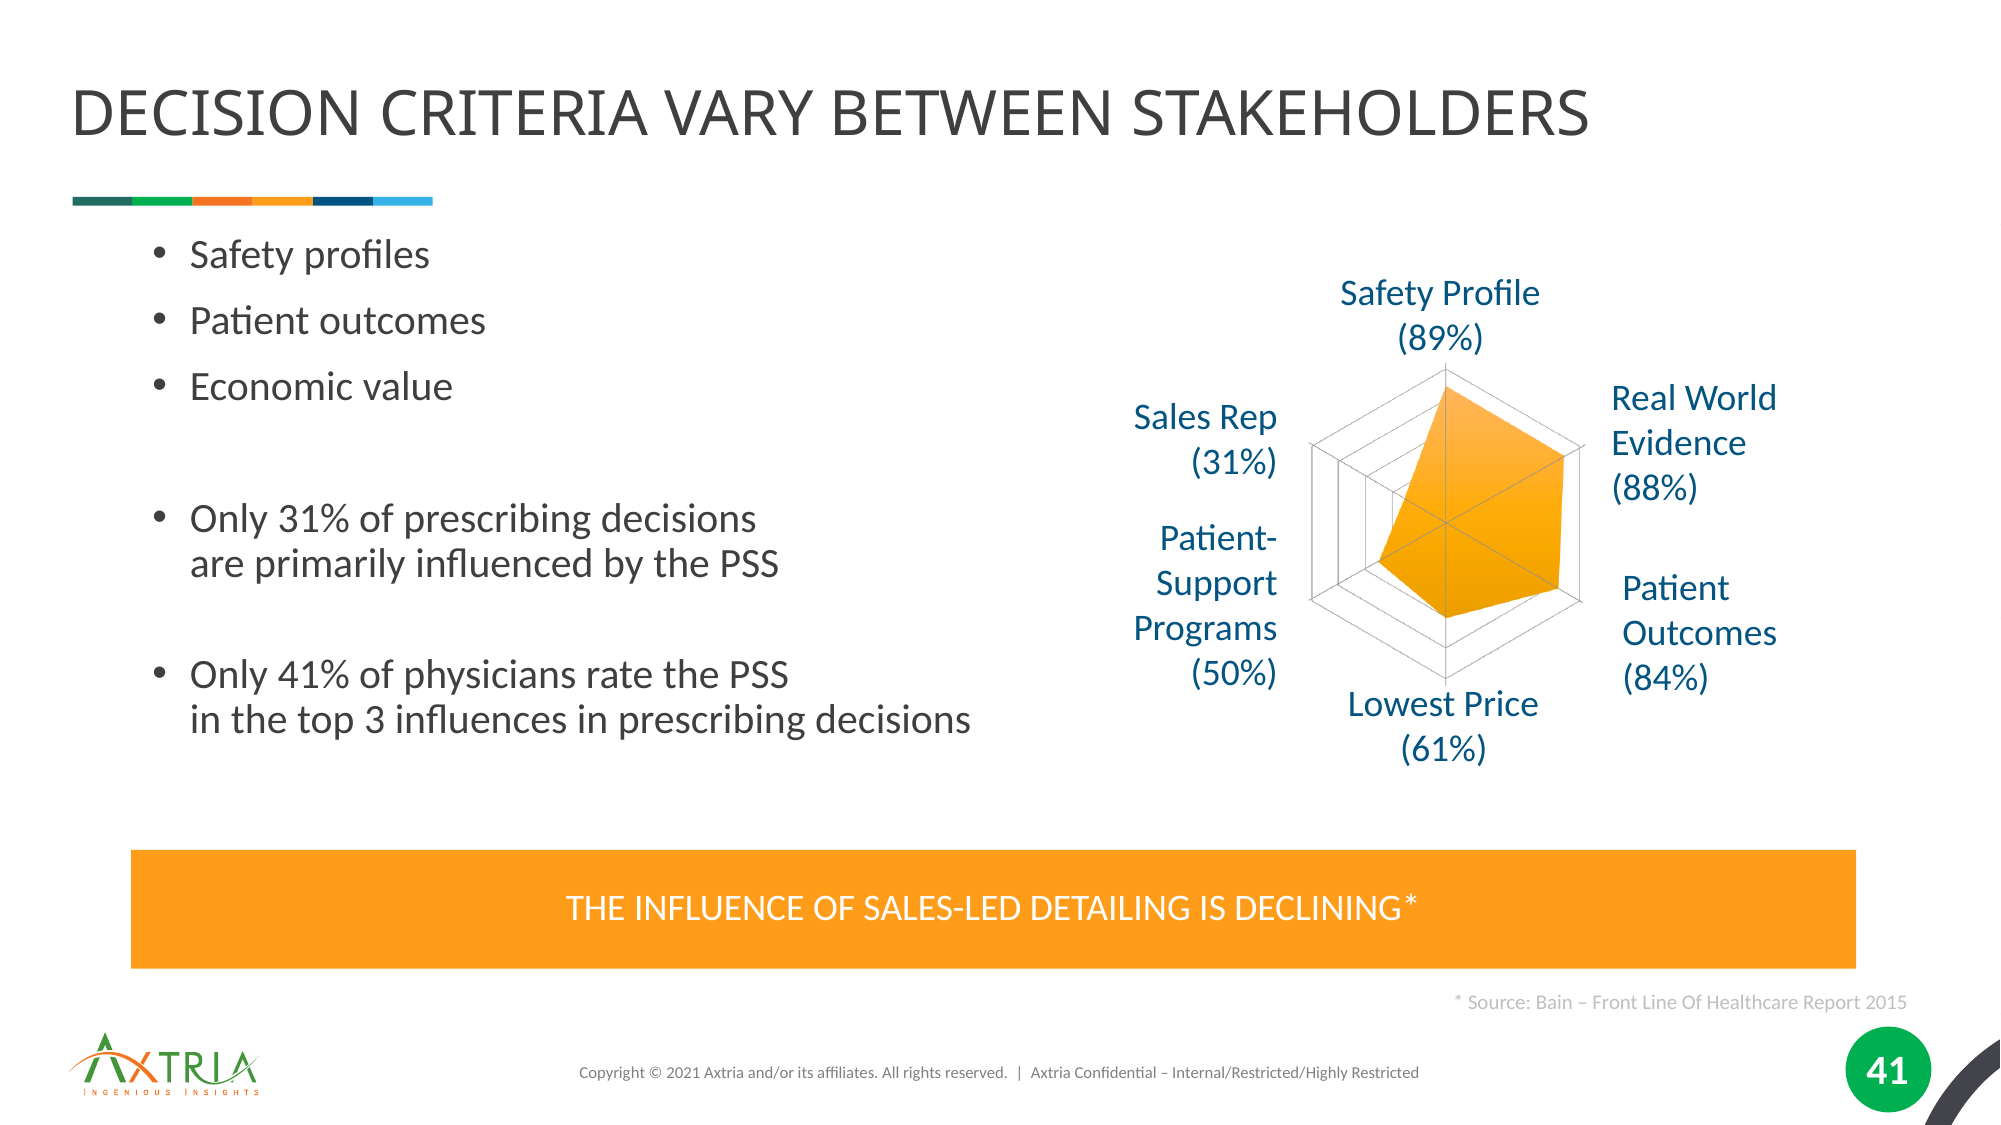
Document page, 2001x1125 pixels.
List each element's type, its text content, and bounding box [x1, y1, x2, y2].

title Decision Criteria Vary Between Stakeholders [70, 27, 1900, 155]
picture [1198, 358, 1692, 688]
text_box THE INFLUENCE OF SALES-LED DETAILING IS DECLINING* [131, 849, 1857, 969]
text_box Lowest Price (61%) [1340, 707, 1547, 742]
text_box Patient-Support Programs (50%) [1109, 558, 1198, 647]
text_box Real World Evidence (88%) [1692, 417, 1857, 465]
list Safety profiles Patient outcomes Economic value Only 31% of prescribing decisions are primarily influenced by the PSS Only 41% of physicians rate the PSS in the top 3 influences in prescribing decisions [137, 224, 1863, 756]
text_box Sales Rep (31%) [1109, 409, 1198, 465]
text_box Safety Profile (89%) [1324, 294, 1557, 332]
text_box * Source: Bain – Front Line Of Healthcare Report 2015 [671, 988, 1908, 1014]
text_box Patient Outcomes (84%) [1622, 557, 1785, 703]
